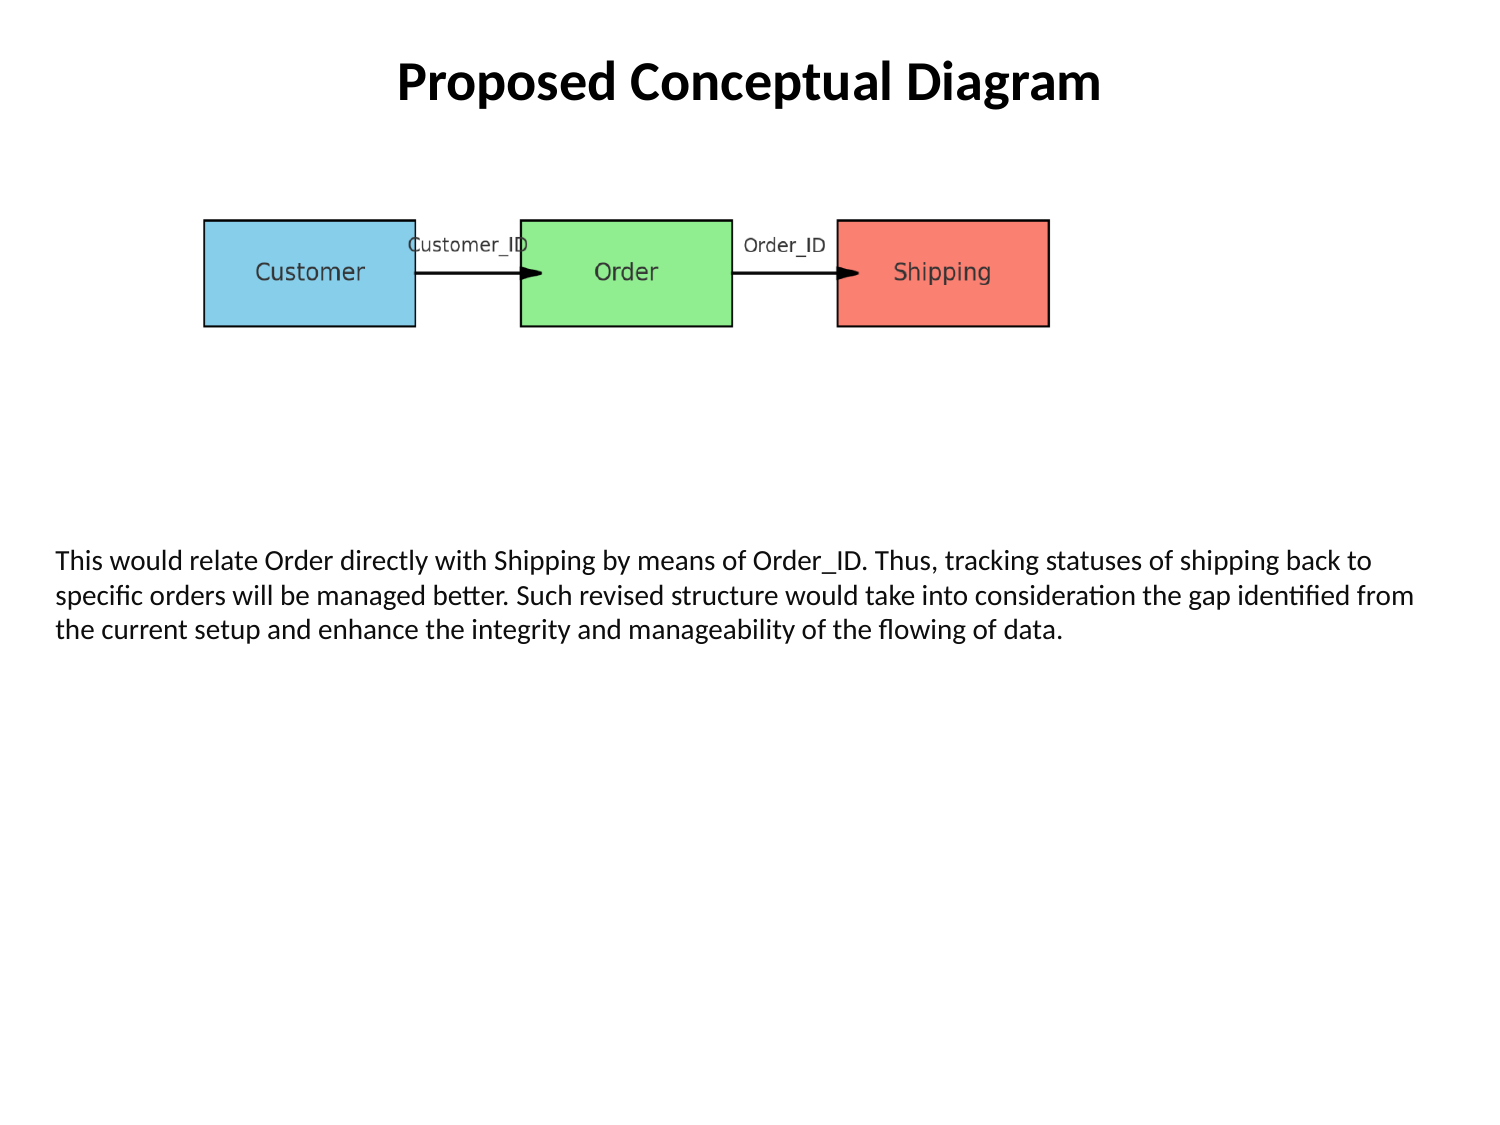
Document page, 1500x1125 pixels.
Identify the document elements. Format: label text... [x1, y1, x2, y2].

text_box This would relate Order directly with Shipping by means of Order_ID. Thus, tracking statuses of shipping back to specific orders will be managed better. Such revised structure would take into consideration the gap identified from the current setup and enhance the integrity and manageability of the flowing of data. [40, 508, 1473, 679]
text_box Proposed Conceptual Diagram [74, 45, 1425, 112]
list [150, 128, 1152, 415]
